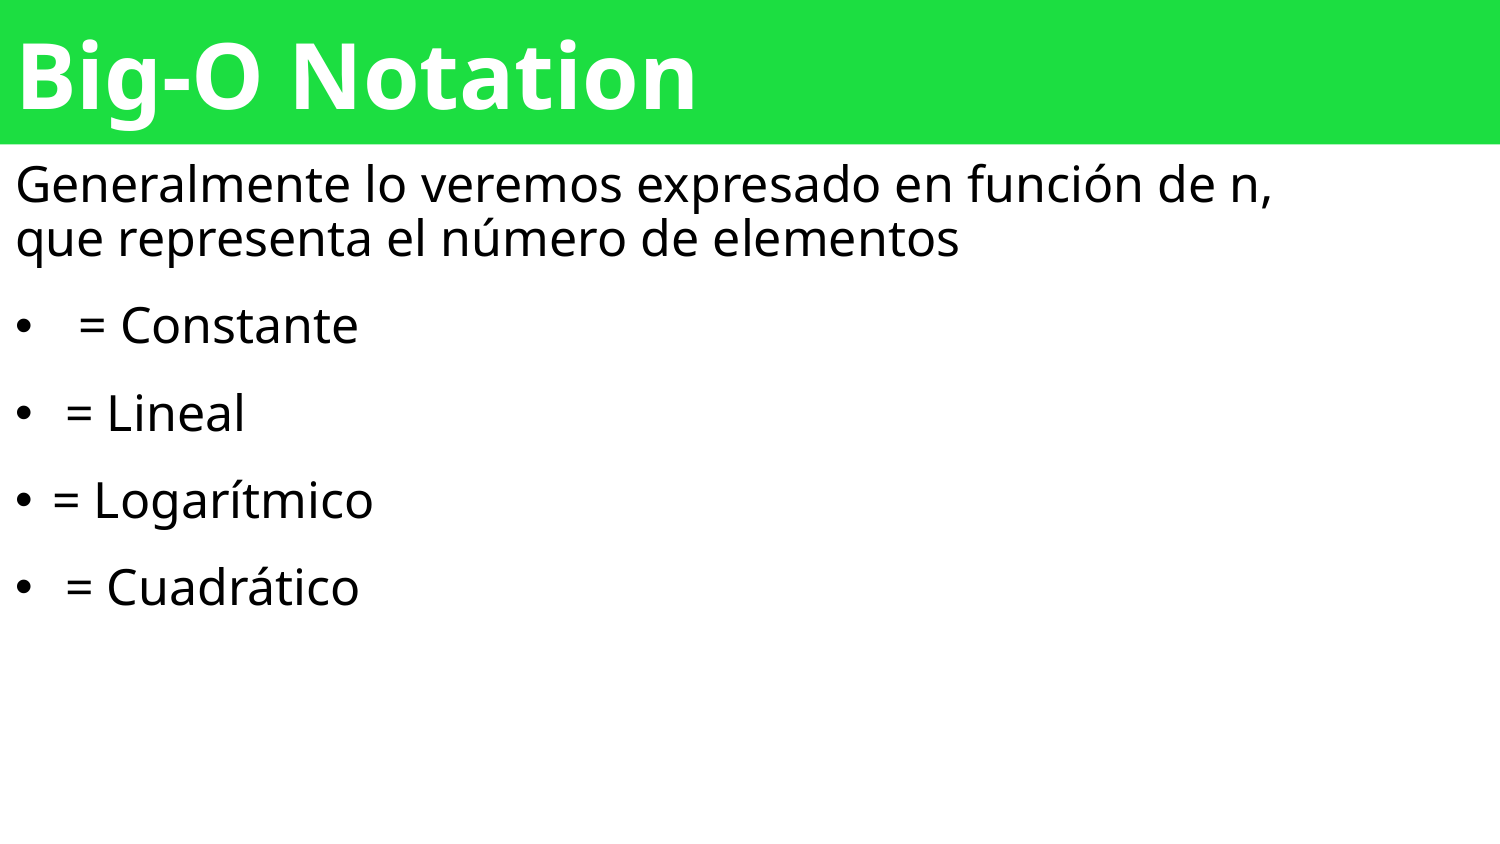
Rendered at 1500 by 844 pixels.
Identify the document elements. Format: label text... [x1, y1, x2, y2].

title Big-O Notation [0, 0, 1500, 145]
